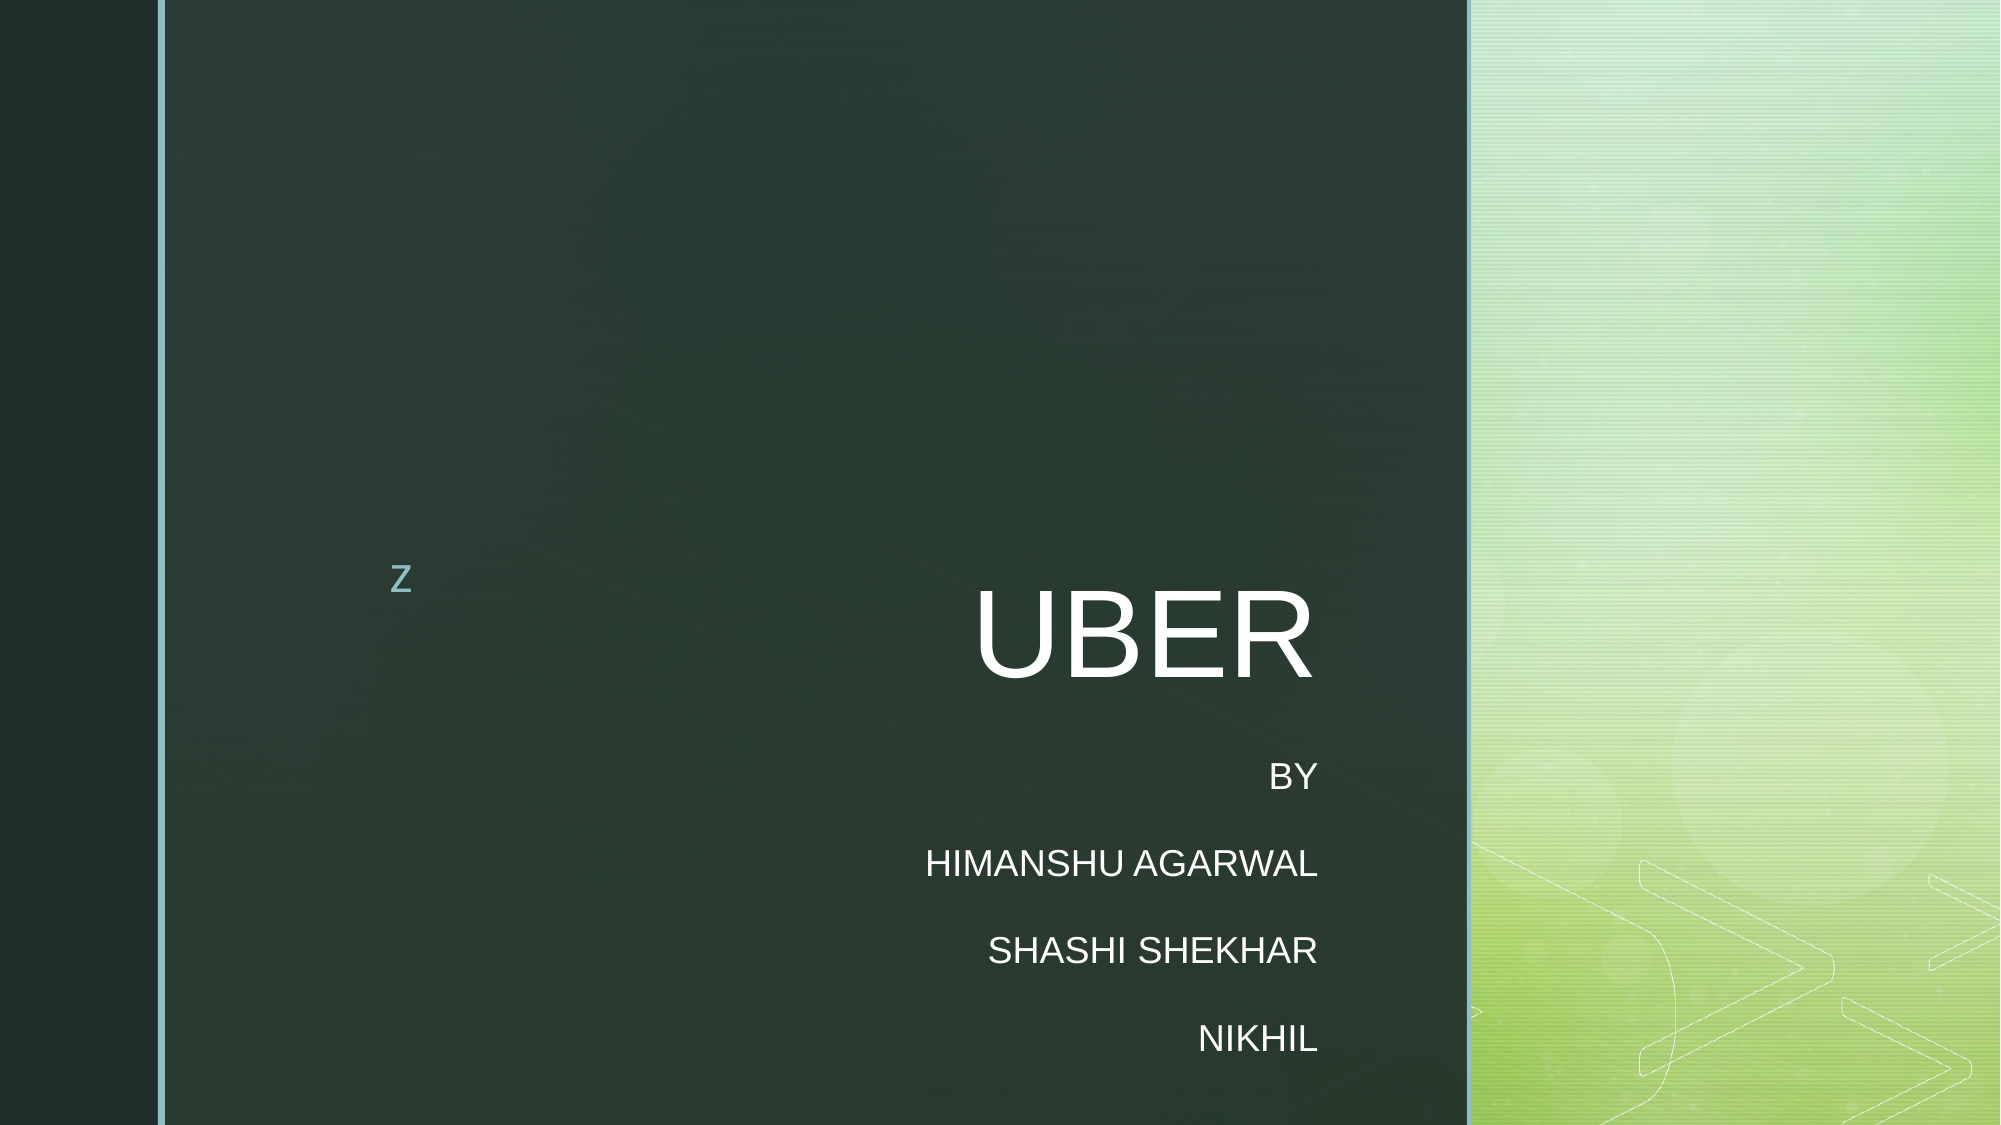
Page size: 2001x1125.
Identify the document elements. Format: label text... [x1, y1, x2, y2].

picture [1472, 0, 2001, 1125]
subtitle BY HIMANSHU AGARWAL SHASHI SHEKHAR NIKHIL [454, 717, 1334, 1067]
title UBER [428, 562, 1334, 935]
